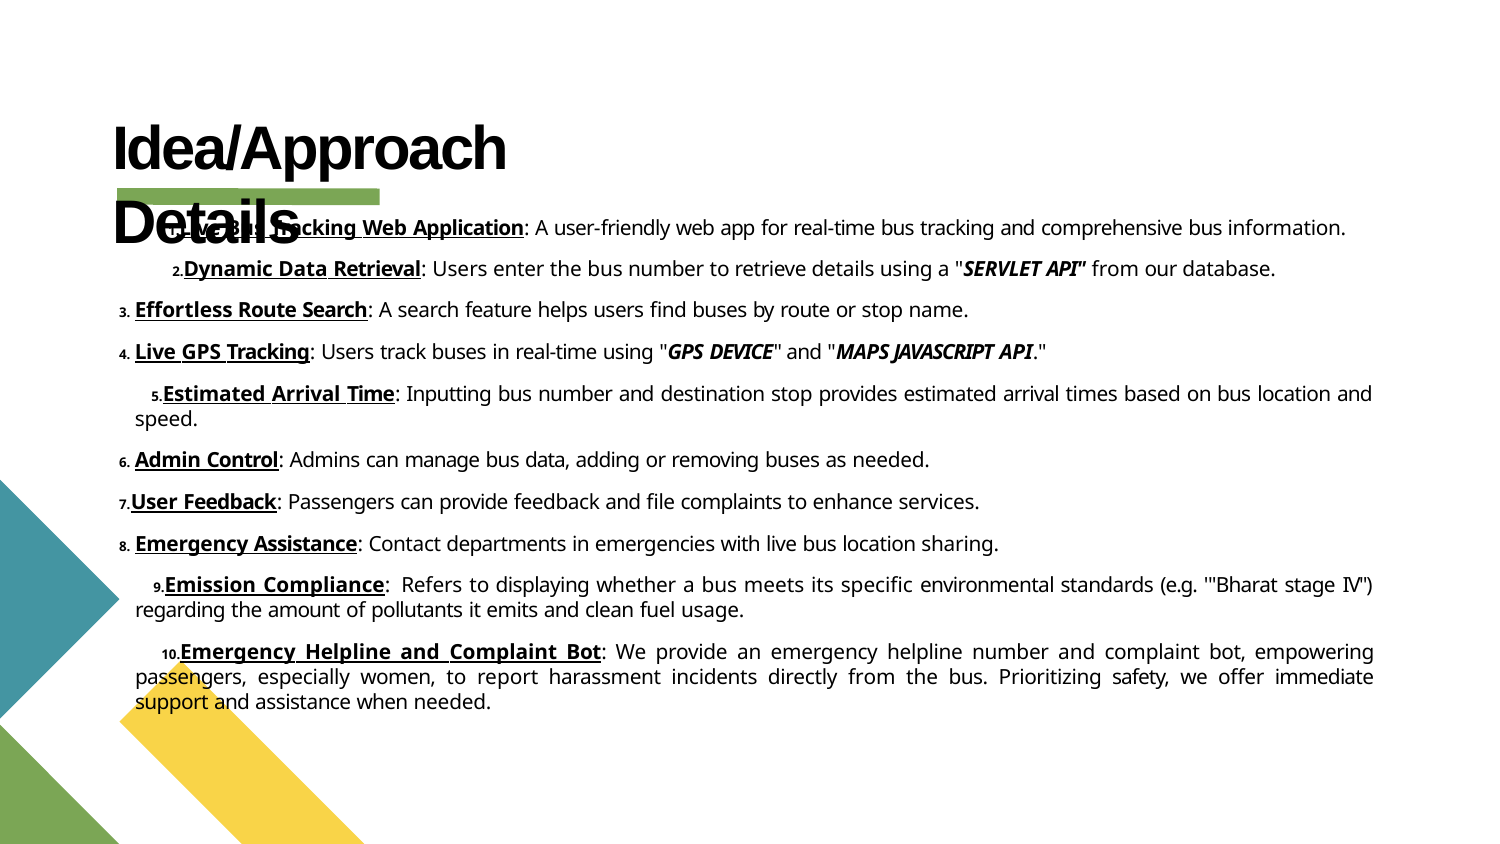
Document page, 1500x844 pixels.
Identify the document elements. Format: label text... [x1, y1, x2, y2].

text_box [0, 479, 365, 844]
text_box Live Bus Tracking Web Application: A user-friendly web app for real-time bus tracking and comprehensive bus information. Dynamic Data Retrieval: Users enter the bus number to retrieve details using a "SERVLET API" from our database. Effortless Route Search: A search feature helps users find buses by route or stop name. Live GPS Tracking: Users track buses in real-time using "GPS DEVICE" and "MAPS JAVASCRIPT API." Estimated Arrival Time: Inputting bus number and destination stop provides estimated arrival times based on bus location and speed. Admin Control: Admins can manage bus data, adding or removing buses as needed. User Feedback: Passengers can provide feedback and file complaints to enhance services. Emergency Assistance: Contact departments in emergencies with live bus location sharing. Emission Compliance: Refers to displaying whether a bus meets its specific environmental standards (e.g. '"Bharat stage IV") regarding the amount of pollutants it emits and clean fuel usage. Emergency Helpline and Complaint Bot: We provide an emergency helpline number and complaint bot, empowering passengers, especially women, to report harassment incidents directly from the bus. Prioritizing safety, we offer immediate support and assistance when needed. [119, 221, 1375, 714]
text_box Idea/Approach Details [110, 105, 712, 256]
